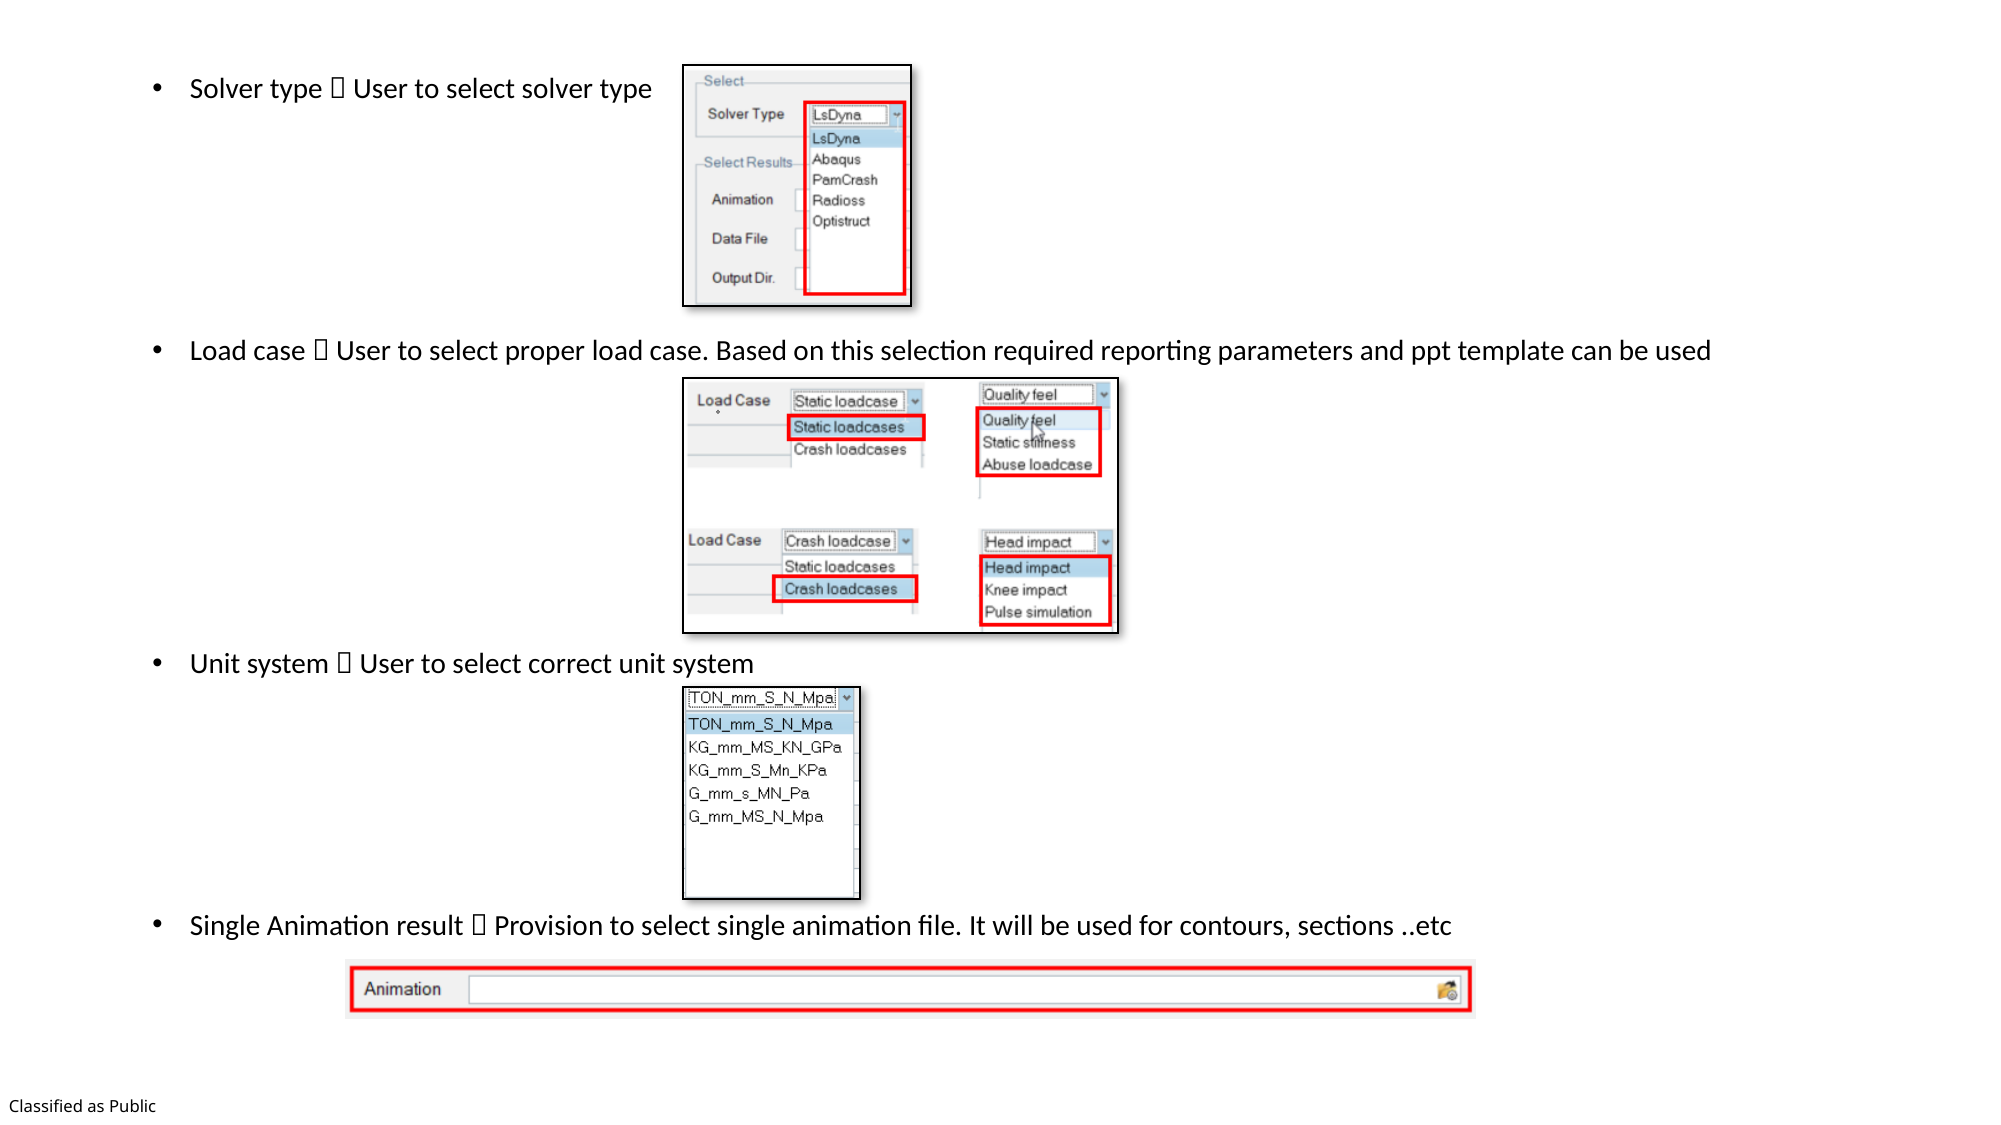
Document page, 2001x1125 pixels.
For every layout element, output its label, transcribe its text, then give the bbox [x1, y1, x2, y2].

list Solver type  User to select solver type Load case  User to select proper load case. Based on this selection required reporting parameters and ppt template can be used Unit system  User to select correct unit system Single Animation result  Provision to select single animation file. It will be used for contours, sections ..etc [137, 66, 1863, 1014]
picture [684, 379, 1117, 633]
picture [345, 959, 1476, 1019]
picture [684, 687, 859, 898]
picture [684, 66, 911, 305]
